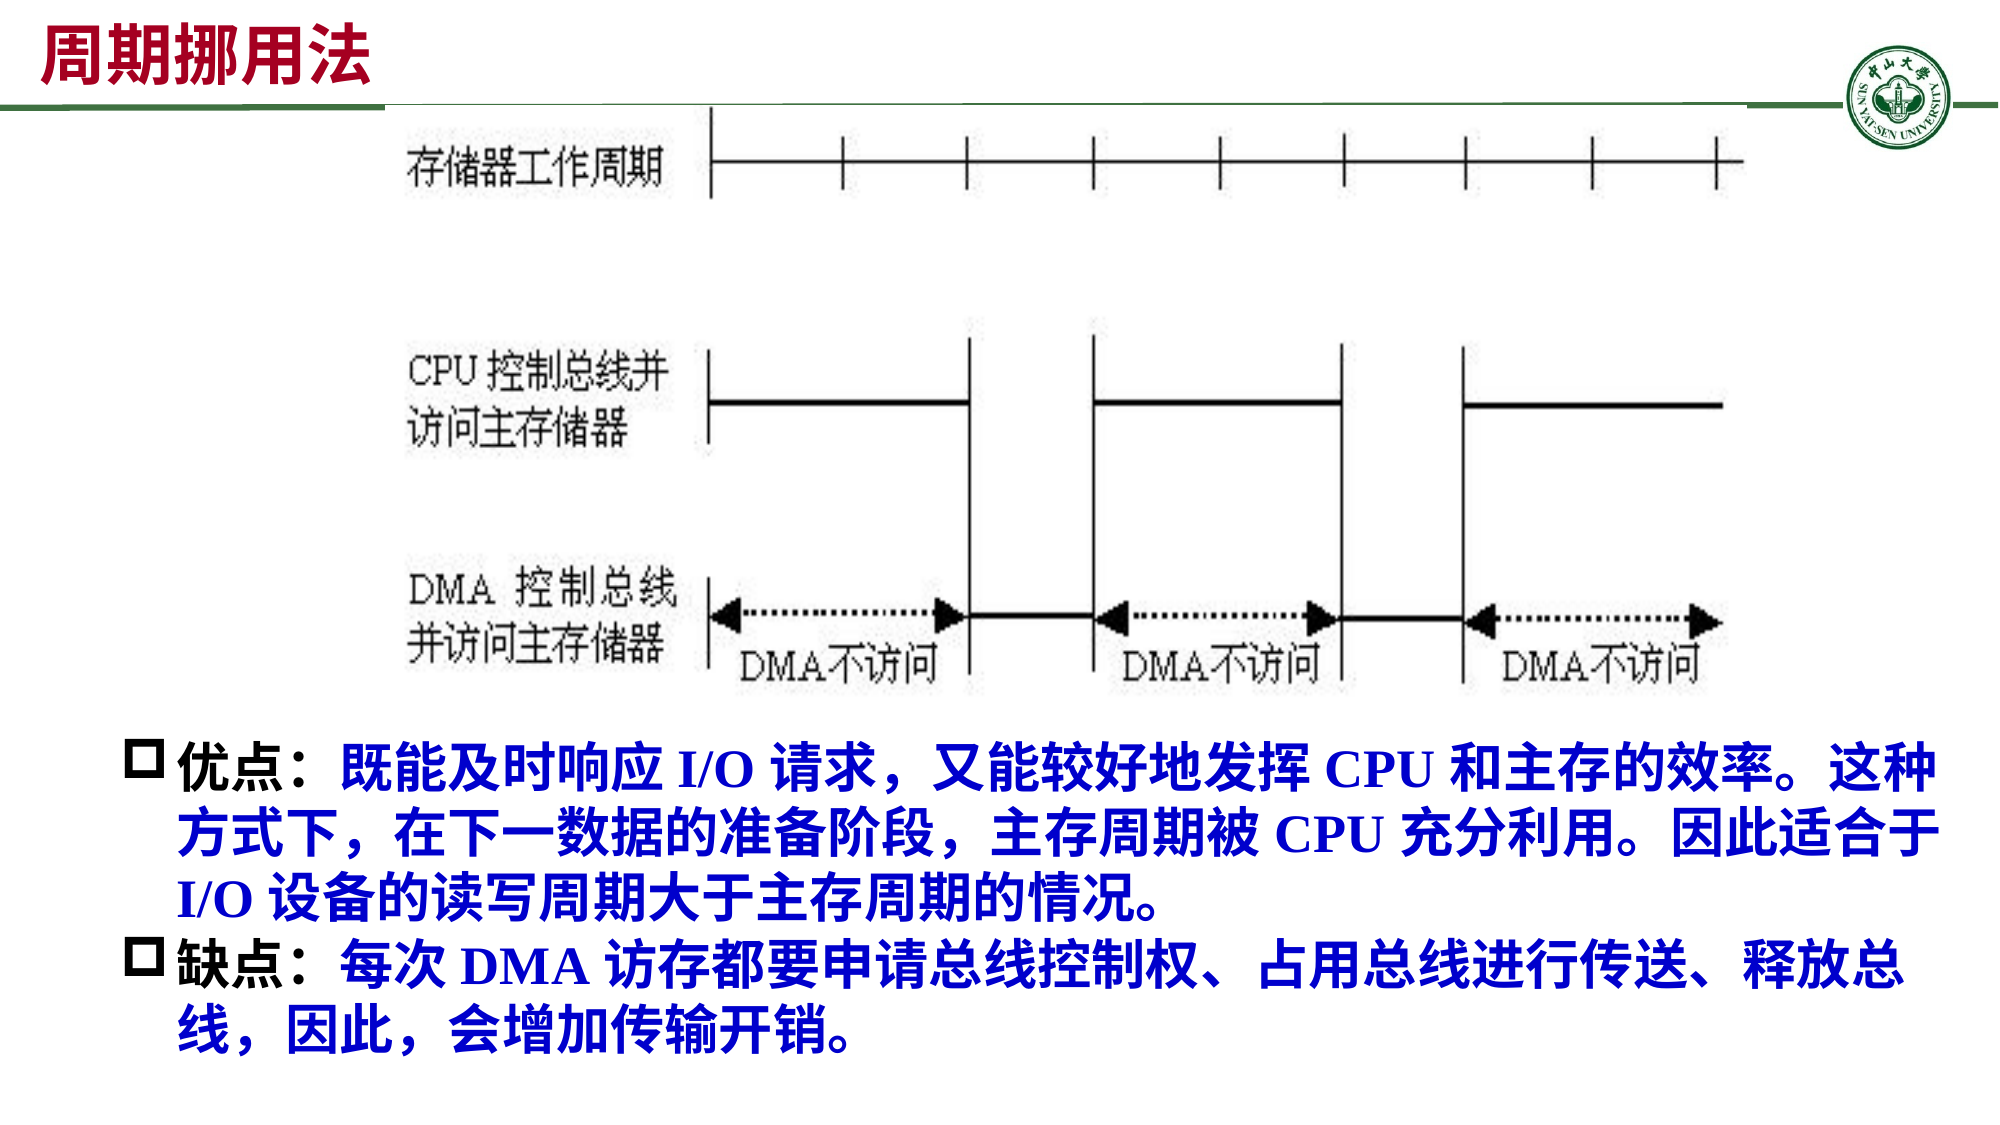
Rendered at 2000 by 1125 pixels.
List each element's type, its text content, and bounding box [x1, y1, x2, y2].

text_box 周期挪用法 [25, 3, 1768, 100]
text_box 优点：既能及时响应I/O请求，又能较好地发挥CPU和主存的效率。这种方式下，在下一数据的准备阶段，主存周期被CPU充分利用。因此适合于I/O设备的读写周期大于主存周期的情况。 缺点：每次DMA访存都要申请总线控制权、占用总线进行传送、释放总线，因此，会增加传输开销。 [105, 725, 1957, 1068]
picture [1843, 42, 1953, 152]
picture [385, 105, 1747, 726]
